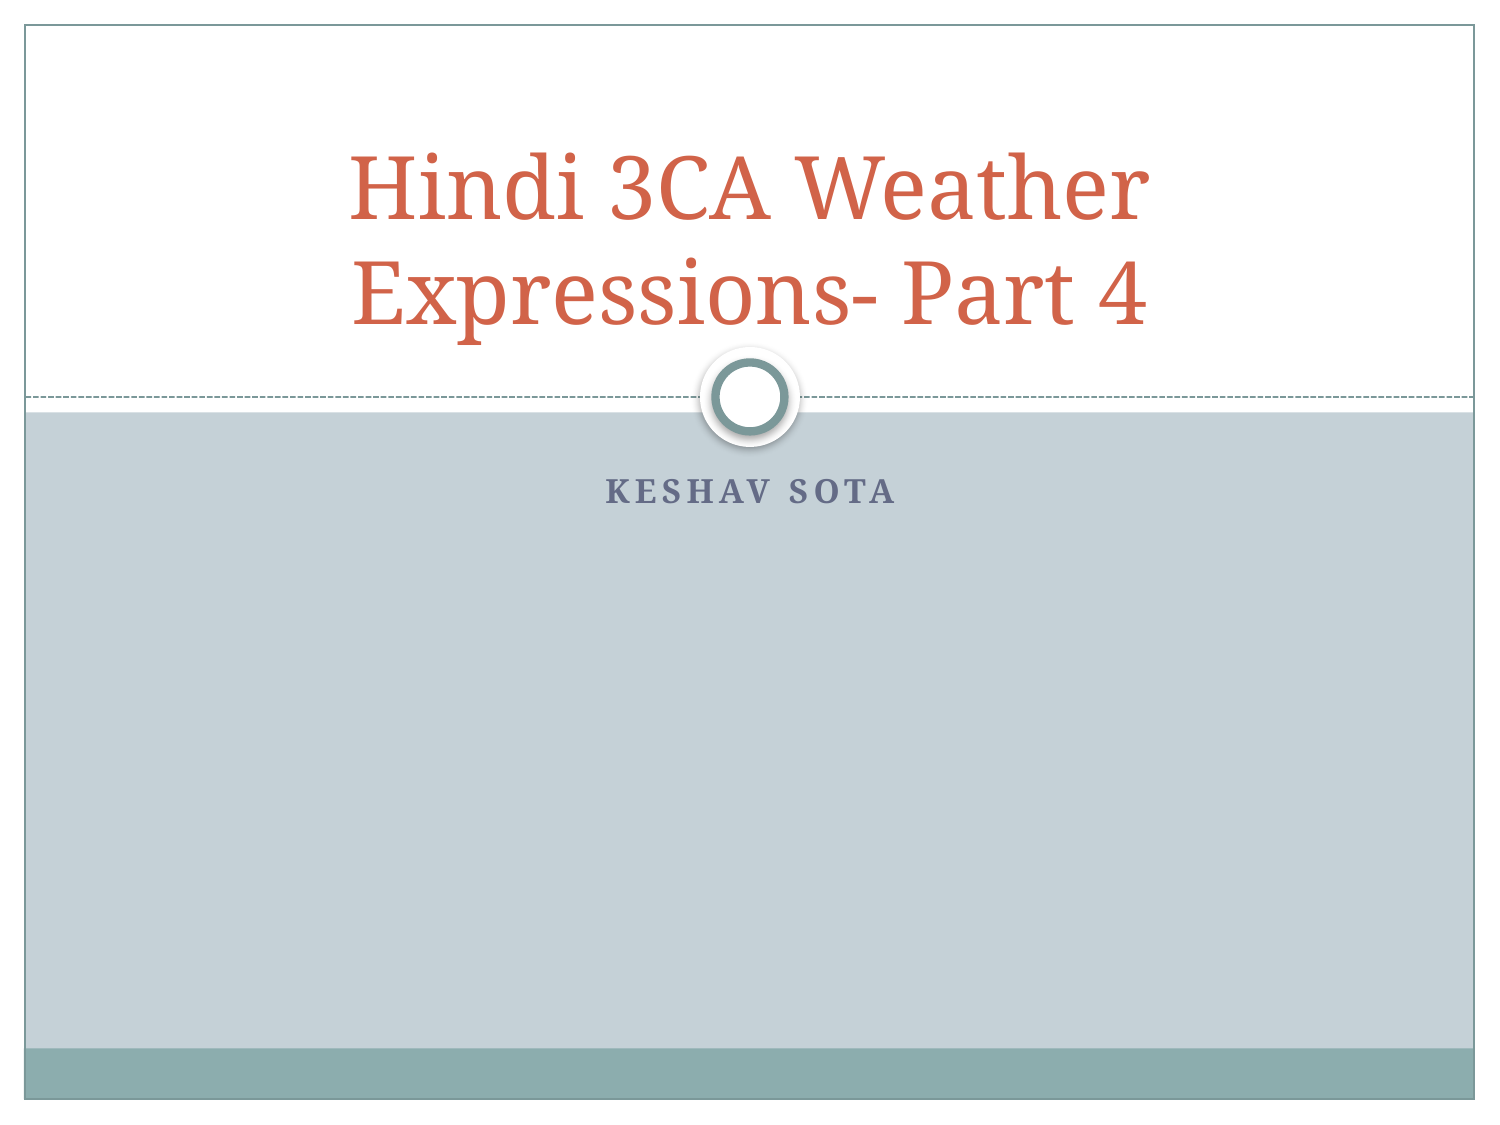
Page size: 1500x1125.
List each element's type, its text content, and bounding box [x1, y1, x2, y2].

title Hindi 3CA Weather Expressions- Part 4 [112, 62, 1388, 350]
subtitle Keshav sota [225, 462, 1275, 750]
